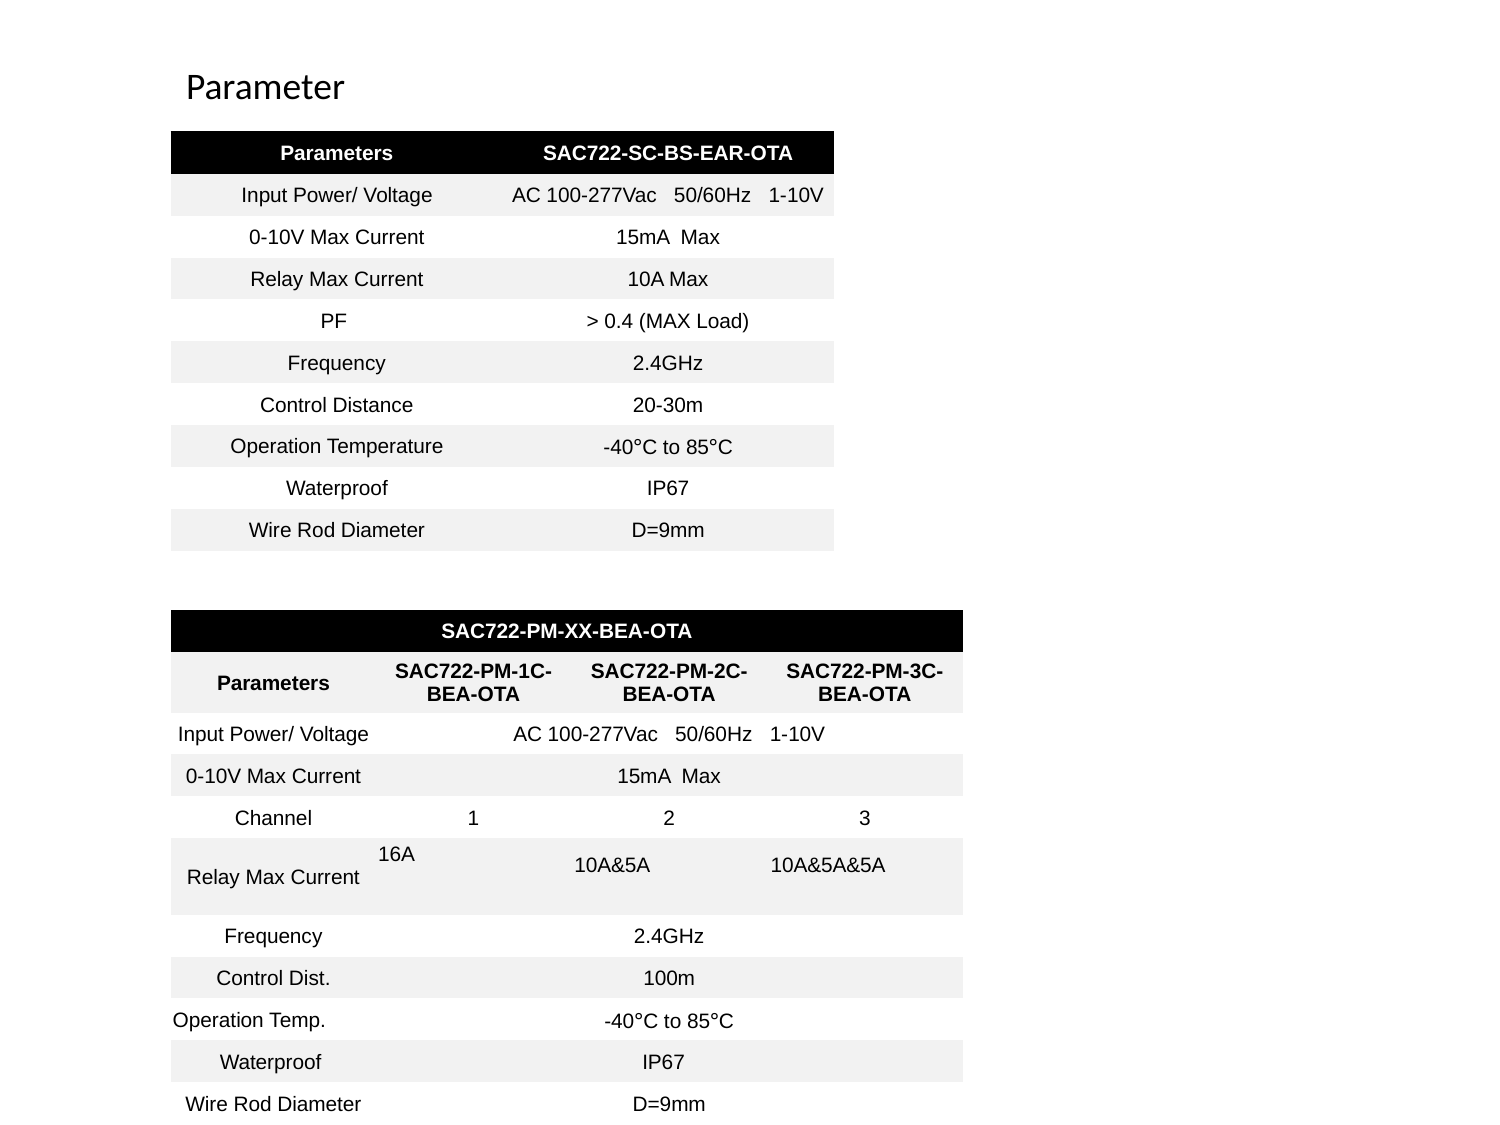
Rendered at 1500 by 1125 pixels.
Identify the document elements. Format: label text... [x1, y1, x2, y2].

table_cell Wire Rod Diameter [171, 1082, 376, 1124]
table_cell 2 [571, 796, 767, 838]
table_cell > 0.4 (MAX Load) [502, 299, 834, 341]
table_cell Relay Max Current [171, 838, 376, 915]
table_cell 0-10V Max Current [171, 216, 502, 258]
table_cell 10A&5A&5A [767, 838, 963, 915]
table_cell 15mA Max [502, 216, 834, 258]
table_header SAC722-PM-XX-BEA-OTA [171, 610, 963, 652]
table_cell Control Dist. [171, 957, 376, 998]
table_cell Parameters [171, 652, 376, 713]
table_cell SAC722-PM-1C-BEA-OTA [376, 652, 571, 713]
table_cell Relay Max Current [171, 258, 502, 299]
text_box Parameter [171, 54, 668, 115]
table_cell SAC722-PM-2C-BEA-OTA [571, 652, 767, 713]
table_cell 2.4GHz [502, 341, 834, 383]
table_cell -40°C to 85°C [376, 998, 963, 1040]
table_cell 3 [767, 796, 963, 838]
table_cell Waterproof [171, 467, 502, 509]
table_cell Input Power/ Voltage [171, 713, 376, 754]
table_cell PF [171, 299, 502, 341]
table_cell 10A&5A [571, 838, 767, 915]
table_cell IP67 [376, 1040, 963, 1082]
table_cell 2.4GHz [376, 915, 963, 957]
table_cell Control Distance [171, 383, 502, 425]
table_cell AC 100-277Vac 50/60Hz 1-10V [502, 174, 834, 216]
table_cell Frequency [171, 341, 502, 383]
table_cell Waterproof [171, 1040, 376, 1082]
table_cell D=9mm [502, 509, 834, 551]
table_cell Channel [171, 796, 376, 838]
table_cell SAC722-PM-3C-BEA-OTA [767, 652, 963, 713]
table_cell Wire Rod Diameter [171, 509, 502, 551]
table_cell Input Power/ Voltage [171, 174, 502, 216]
table_cell AC 100-277Vac 50/60Hz 1-10V [376, 713, 963, 754]
table_header SAC722-SC-BS-EAR-OTA [503, 132, 833, 174]
table_cell 20-30m [502, 383, 834, 425]
table_cell Frequency [171, 915, 376, 957]
table_cell IP67 [502, 467, 834, 509]
table_cell 0-10V Max Current [171, 754, 376, 796]
table_cell 16A [376, 838, 571, 915]
table_cell 1 [376, 796, 571, 838]
table_cell 10A Max [502, 258, 834, 299]
table_cell D=9mm [376, 1082, 963, 1124]
table_cell 15mA Max [376, 754, 963, 796]
table_cell Operation Temp. [171, 998, 376, 1040]
table_header Parameters [172, 132, 502, 174]
table_cell Operation Temperature [171, 425, 502, 467]
table_cell 100m [376, 957, 963, 998]
table_cell -40°C to 85°C [502, 425, 834, 467]
